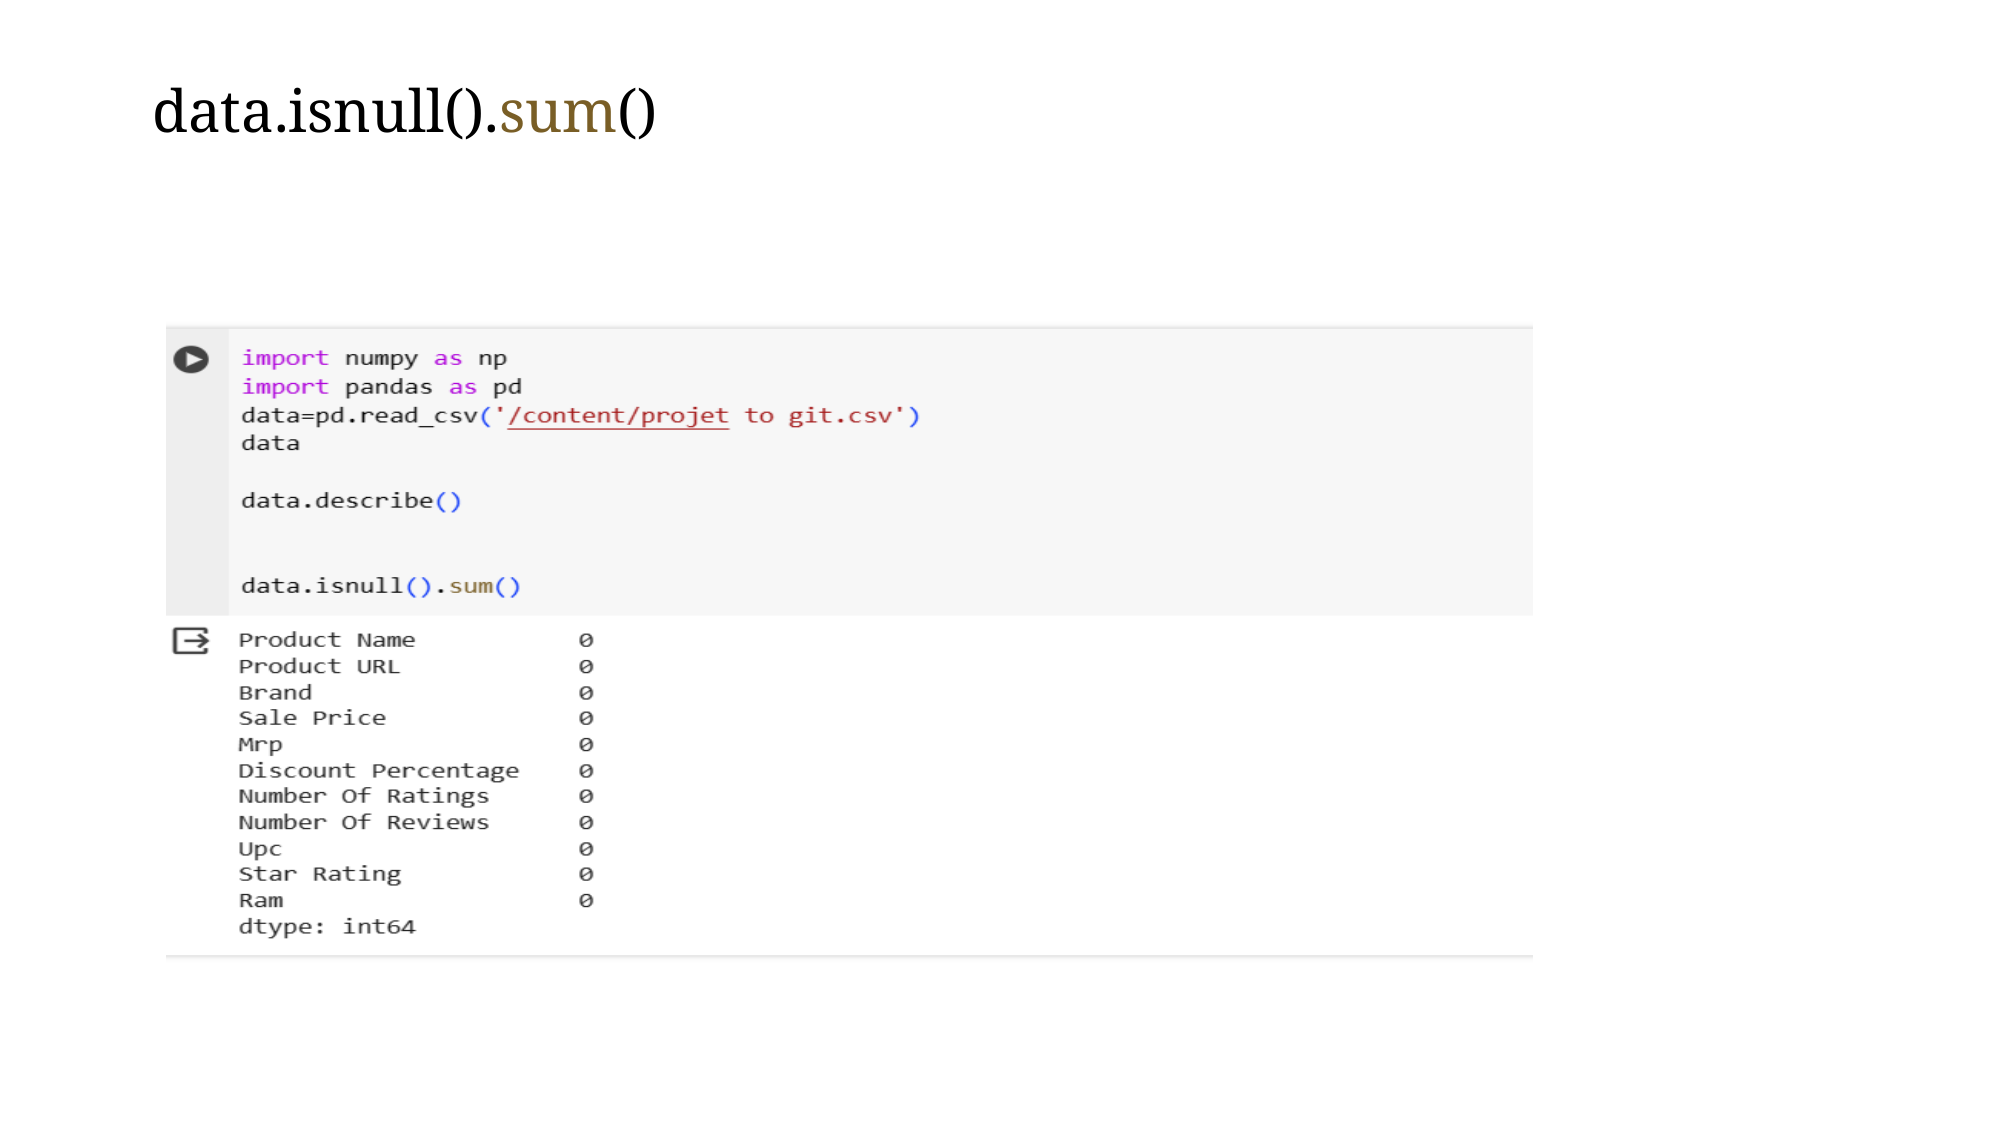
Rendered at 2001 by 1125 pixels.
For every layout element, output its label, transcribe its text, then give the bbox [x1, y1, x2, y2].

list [166, 299, 1533, 1014]
title data.isnull().sum() [137, 59, 1863, 278]
